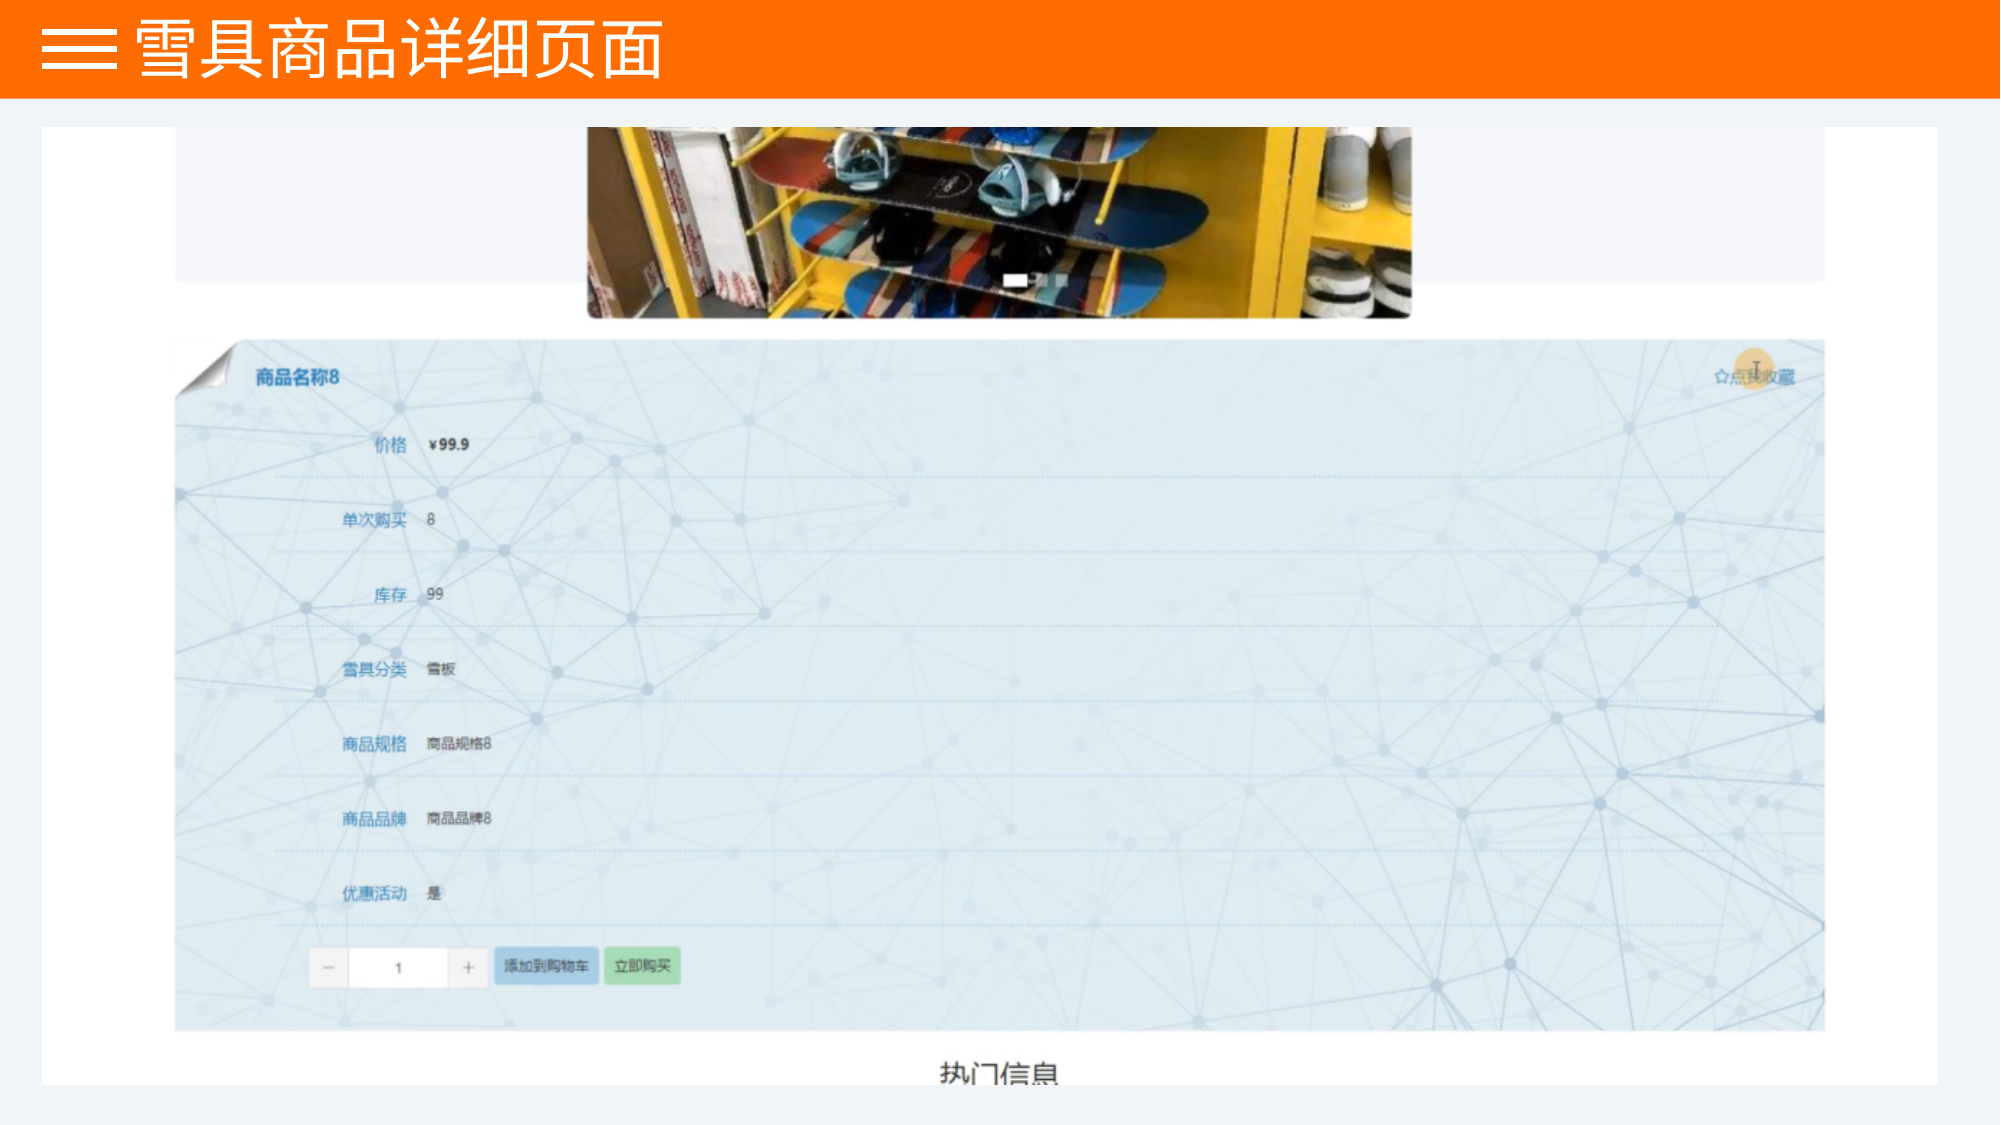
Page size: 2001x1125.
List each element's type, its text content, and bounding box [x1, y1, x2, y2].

text_box 雪具商品详细页面 [117, 0, 813, 95]
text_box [42, 32, 118, 67]
text_box [0, 0, 2000, 100]
picture [42, 127, 1938, 1085]
